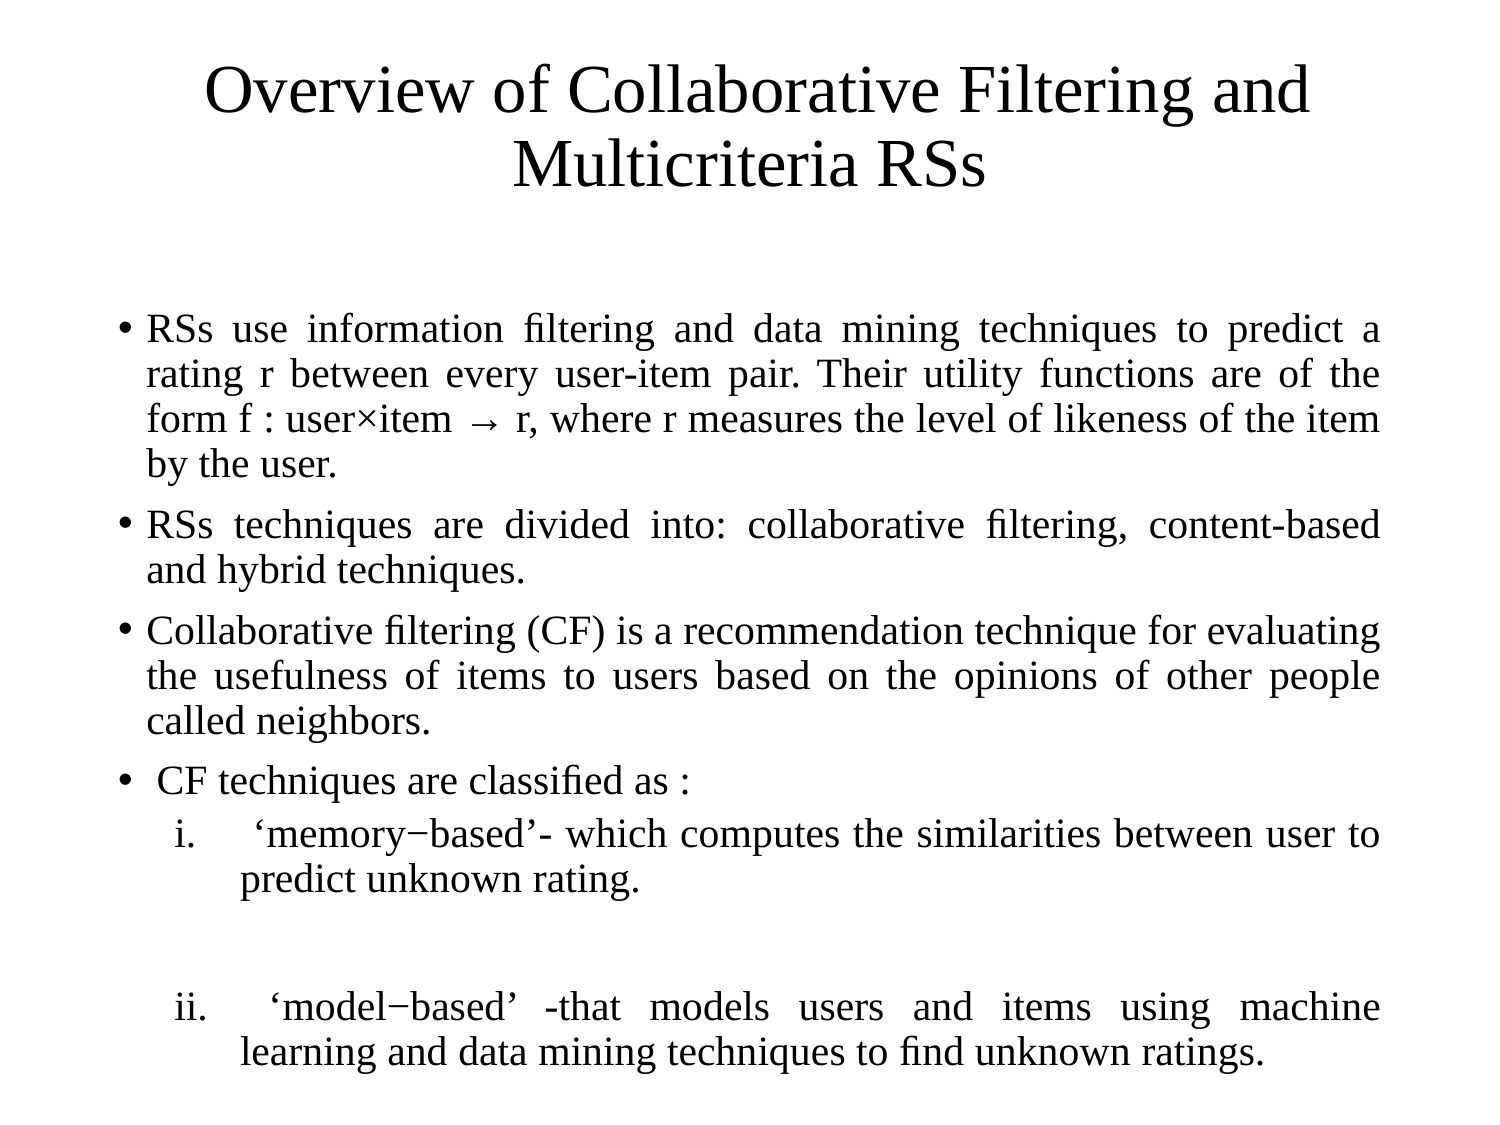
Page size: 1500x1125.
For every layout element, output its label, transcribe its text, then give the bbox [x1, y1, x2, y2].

title Overview of Collaborative Filtering and Multicriteria RSs [0, 59, 1500, 278]
list RSs use information ﬁltering and data mining techniques to predict a rating r between every user-item pair. Their utility functions are of the form f : user×item → r, where r measures the level of likeness of the item by the user. RSs techniques are divided into: collaborative ﬁltering, content-based and hybrid techniques. Collaborative ﬁltering (CF) is a recommendation technique for evaluating the usefulness of items to users based on the opinions of other people called neighbors. CF techniques are classiﬁed as : ‘memory−based’- which computes the similarities between user to predict unknown rating. ‘model−based’ -that models users and items using machine learning and data mining techniques to ﬁnd unknown ratings. [103, 299, 1397, 1014]
